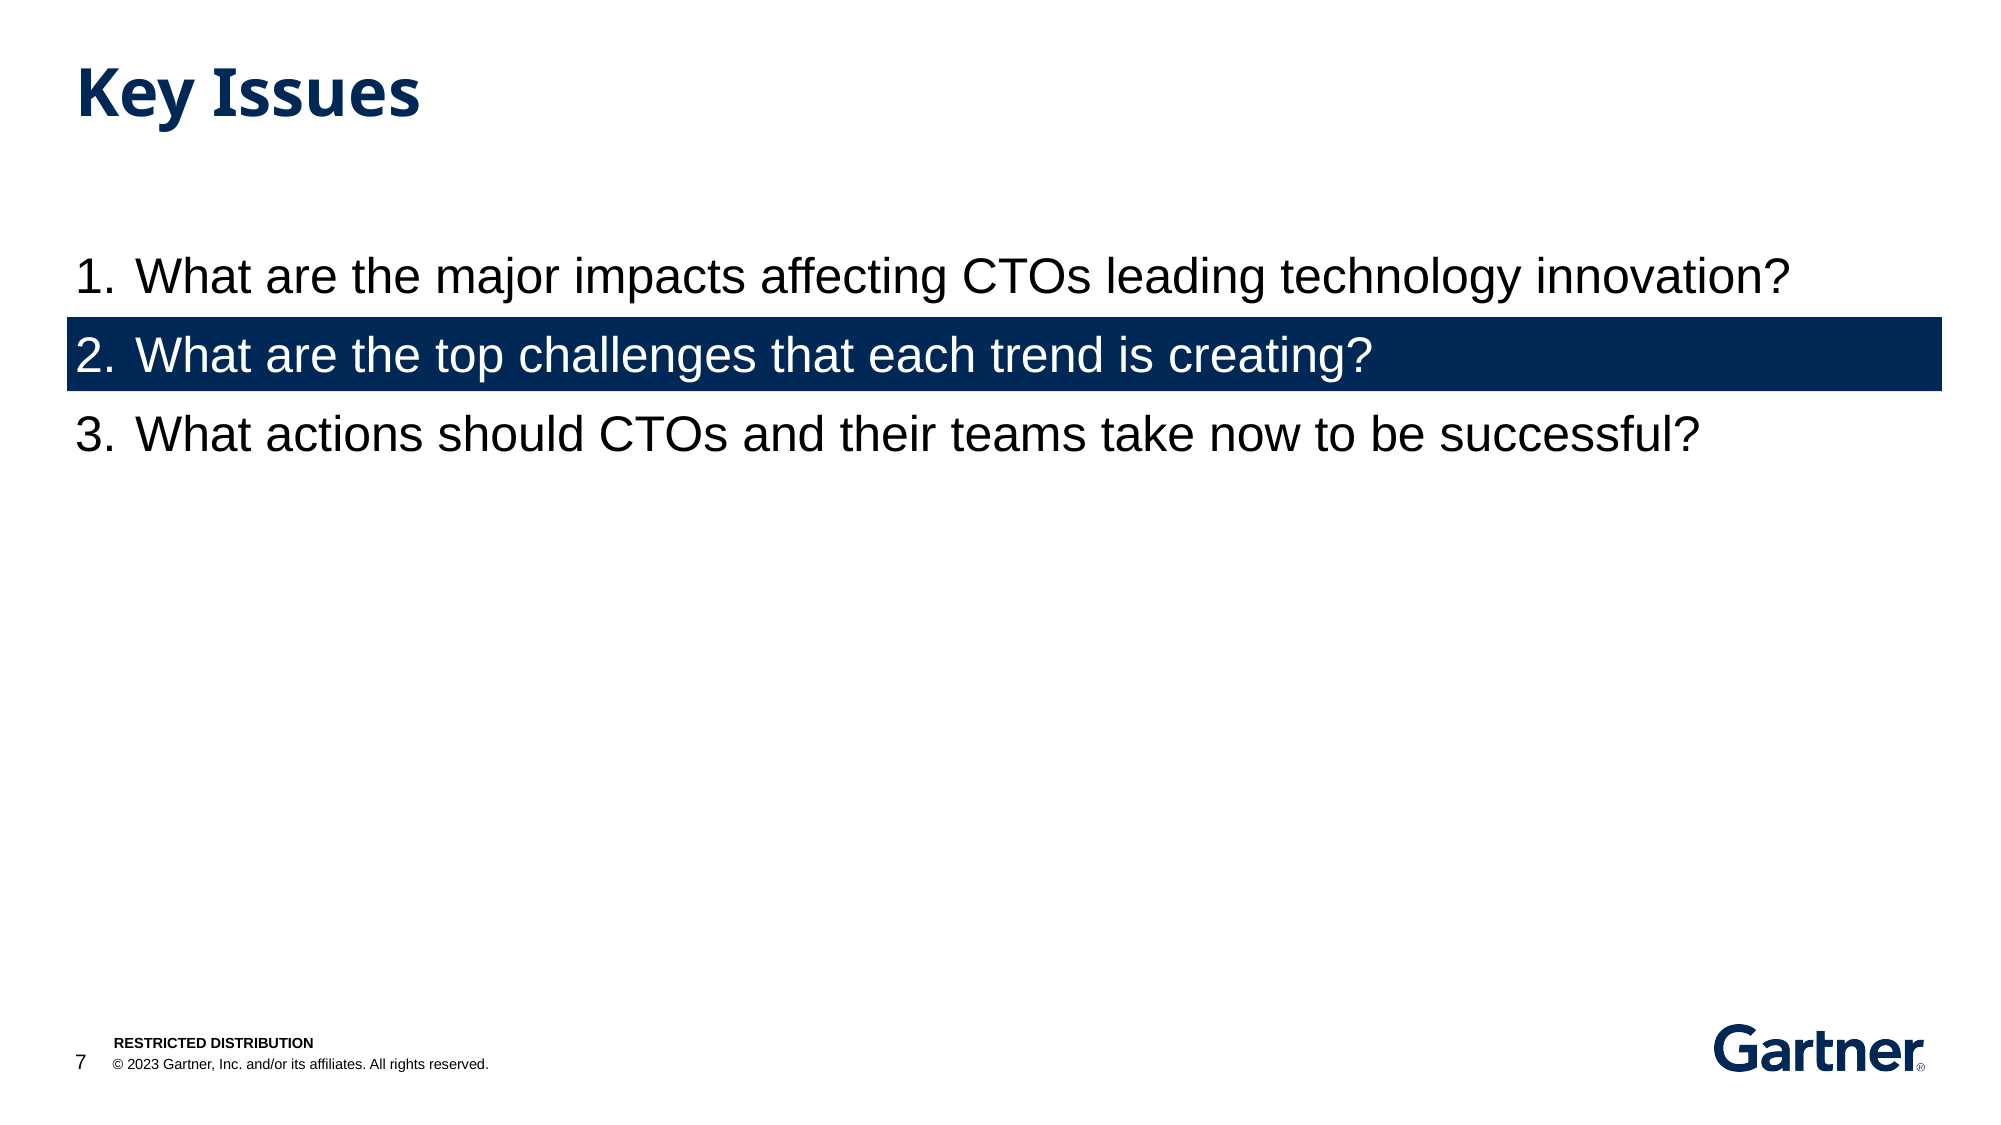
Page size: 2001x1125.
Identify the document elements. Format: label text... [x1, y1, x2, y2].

picture [1714, 1024, 1925, 1072]
text_box [66, 316, 75, 392]
text_box [1925, 316, 1943, 392]
list What are the major impacts affecting CTOs leading technology innovation? What are the top challenges that each trend is creating? What actions should CTOs and their teams take now to be successful? [75, 250, 1925, 983]
title Key Issues [75, 59, 1925, 134]
